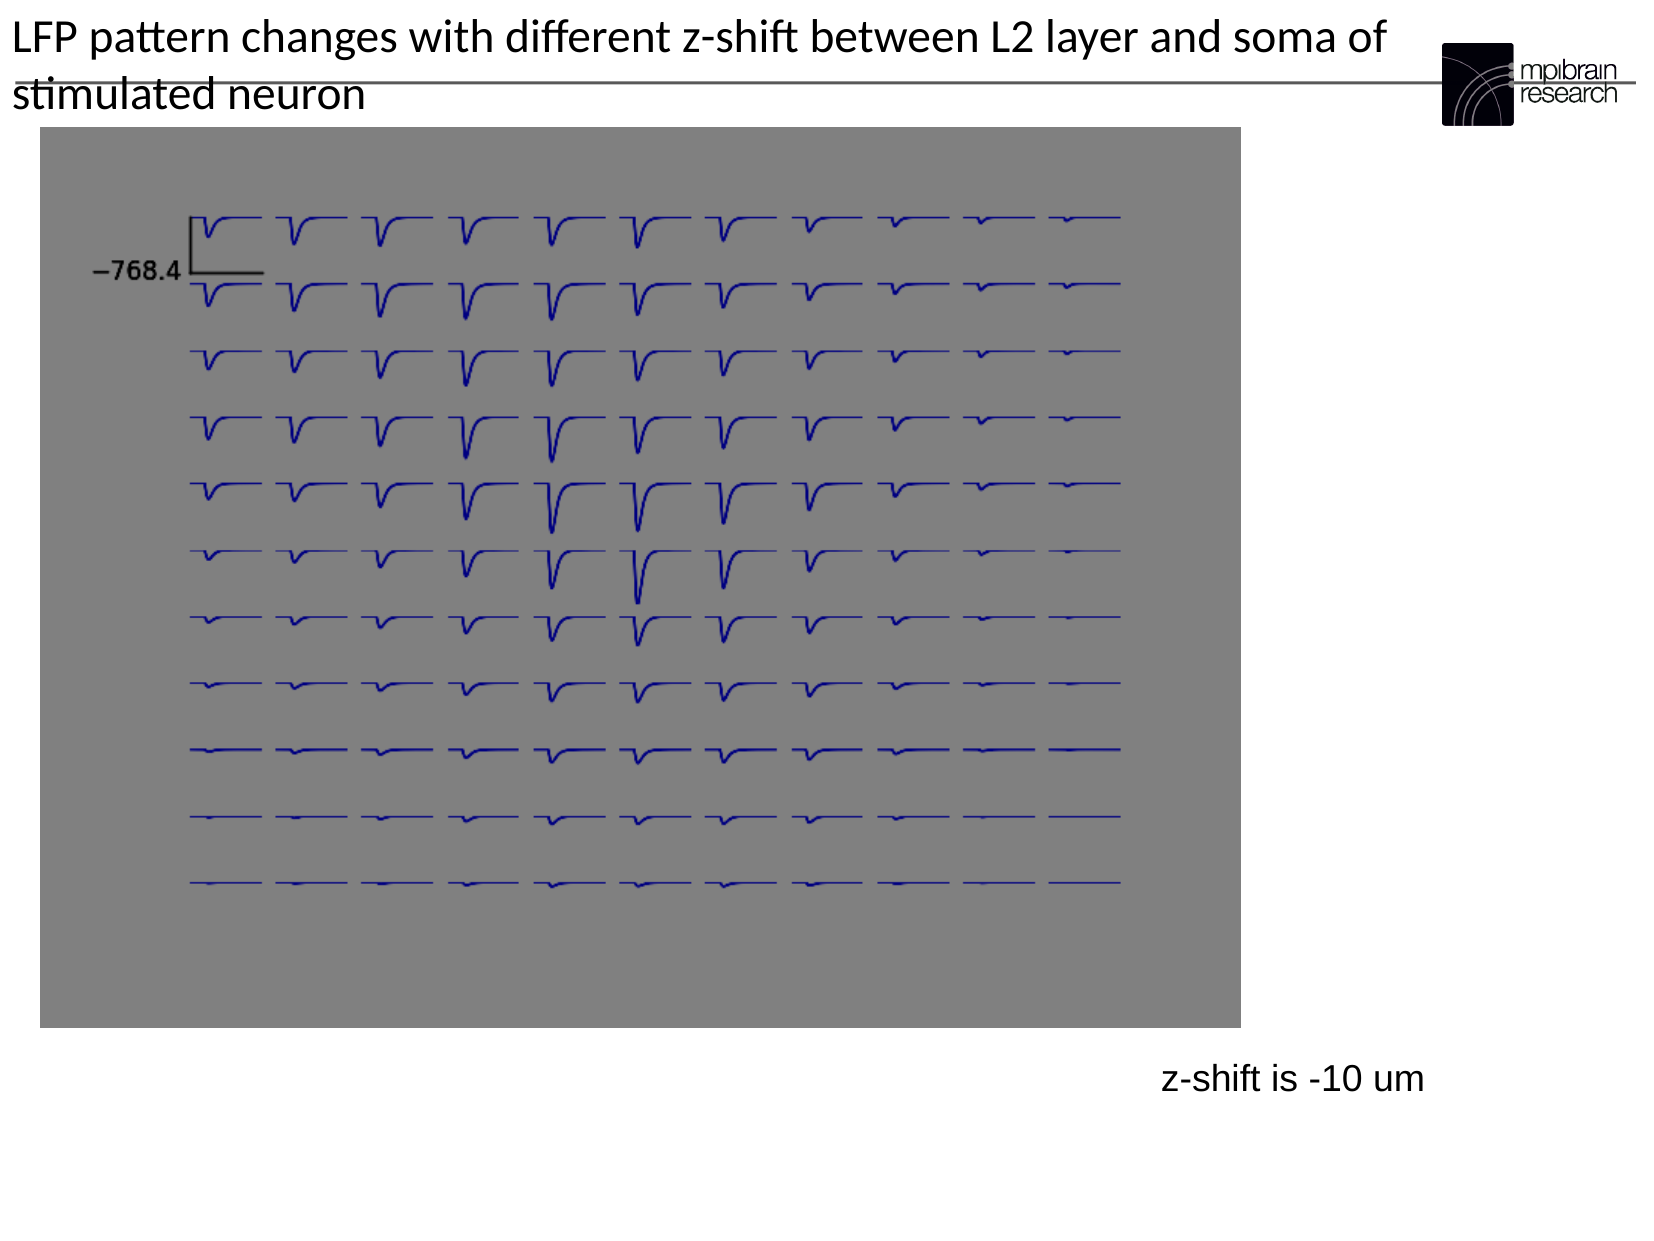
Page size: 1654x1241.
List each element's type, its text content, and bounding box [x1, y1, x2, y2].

text_box z-shift is -10 um [1146, 1046, 1441, 1107]
title LFP pattern changes with different z-shift between L2 layer and soma of stimulated neuron [11, 4, 1418, 121]
picture [40, 127, 1241, 1028]
